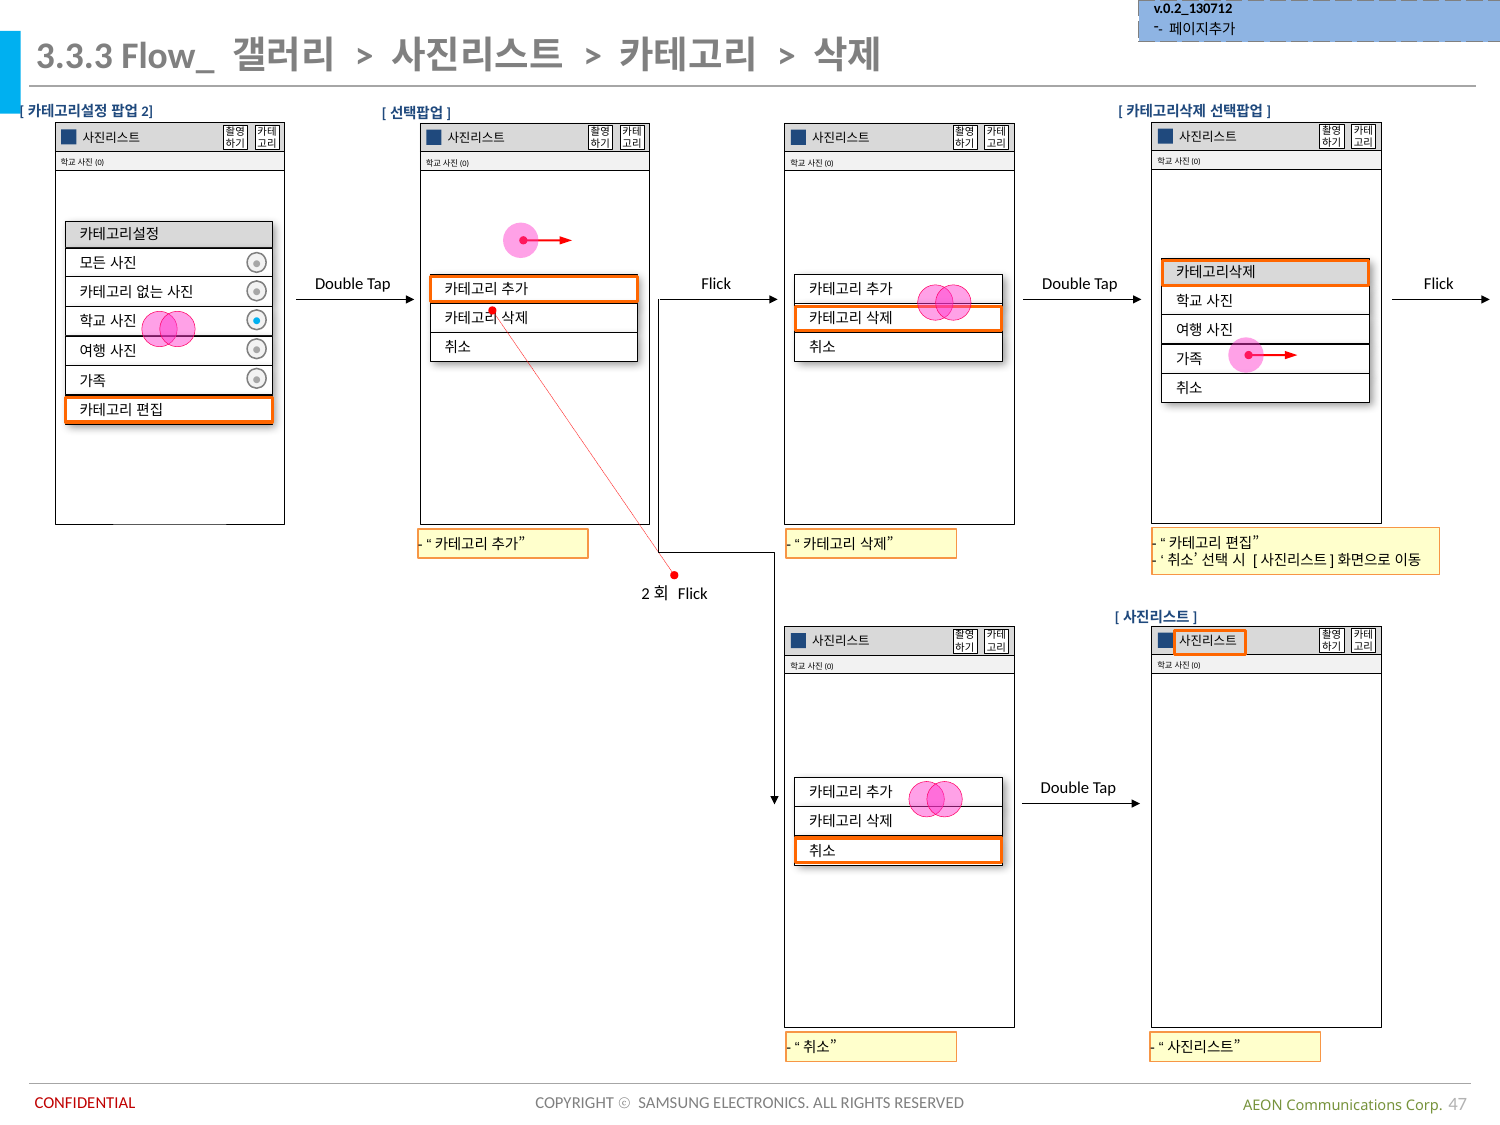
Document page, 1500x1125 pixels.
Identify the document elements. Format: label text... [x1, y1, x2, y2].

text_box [784, 625, 1015, 1029]
list 3.3.3 Flow_ 갤러리 > 사진리스트 > 카테고리 > 삭제 [21, 23, 1471, 80]
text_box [419, 122, 650, 525]
text_box 2회 Flick [626, 584, 653, 611]
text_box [64, 220, 273, 425]
text_box [사진리스트] [1114, 607, 1273, 626]
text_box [54, 122, 285, 525]
text_box - “카테고리 편집” - ‘취소’ 선택 시 [사진리스트]화면으로 이동 [1151, 527, 1440, 575]
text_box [908, 781, 963, 818]
text_box [카테고리삭제 선택팝업] [1118, 101, 1347, 120]
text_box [794, 273, 1003, 362]
table_header v.0.2_130712 - 페이지추가 [1139, 0, 1500, 42]
text_box - “취소” [786, 1036, 957, 1062]
text_box - “사진리스트” [1150, 1033, 1321, 1062]
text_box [1022, 264, 1142, 301]
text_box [658, 299, 775, 805]
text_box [502, 222, 573, 259]
text_box - “카테고리 추가” [417, 530, 487, 559]
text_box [492, 310, 653, 576]
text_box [429, 273, 638, 362]
text_box [선택팝업] [381, 104, 527, 122]
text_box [917, 284, 972, 321]
text_box - “카테고리 삭제” [786, 531, 957, 559]
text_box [295, 264, 415, 301]
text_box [1151, 625, 1382, 1028]
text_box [141, 311, 196, 347]
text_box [659, 264, 778, 301]
slide_number 47 [1376, 1088, 1483, 1117]
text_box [1161, 258, 1370, 404]
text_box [794, 776, 1003, 866]
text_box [1228, 337, 1298, 373]
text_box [784, 122, 1015, 525]
text_box [카테고리설정 팝업2] [19, 101, 229, 120]
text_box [1151, 121, 1382, 524]
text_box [1021, 768, 1141, 805]
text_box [1391, 264, 1490, 301]
